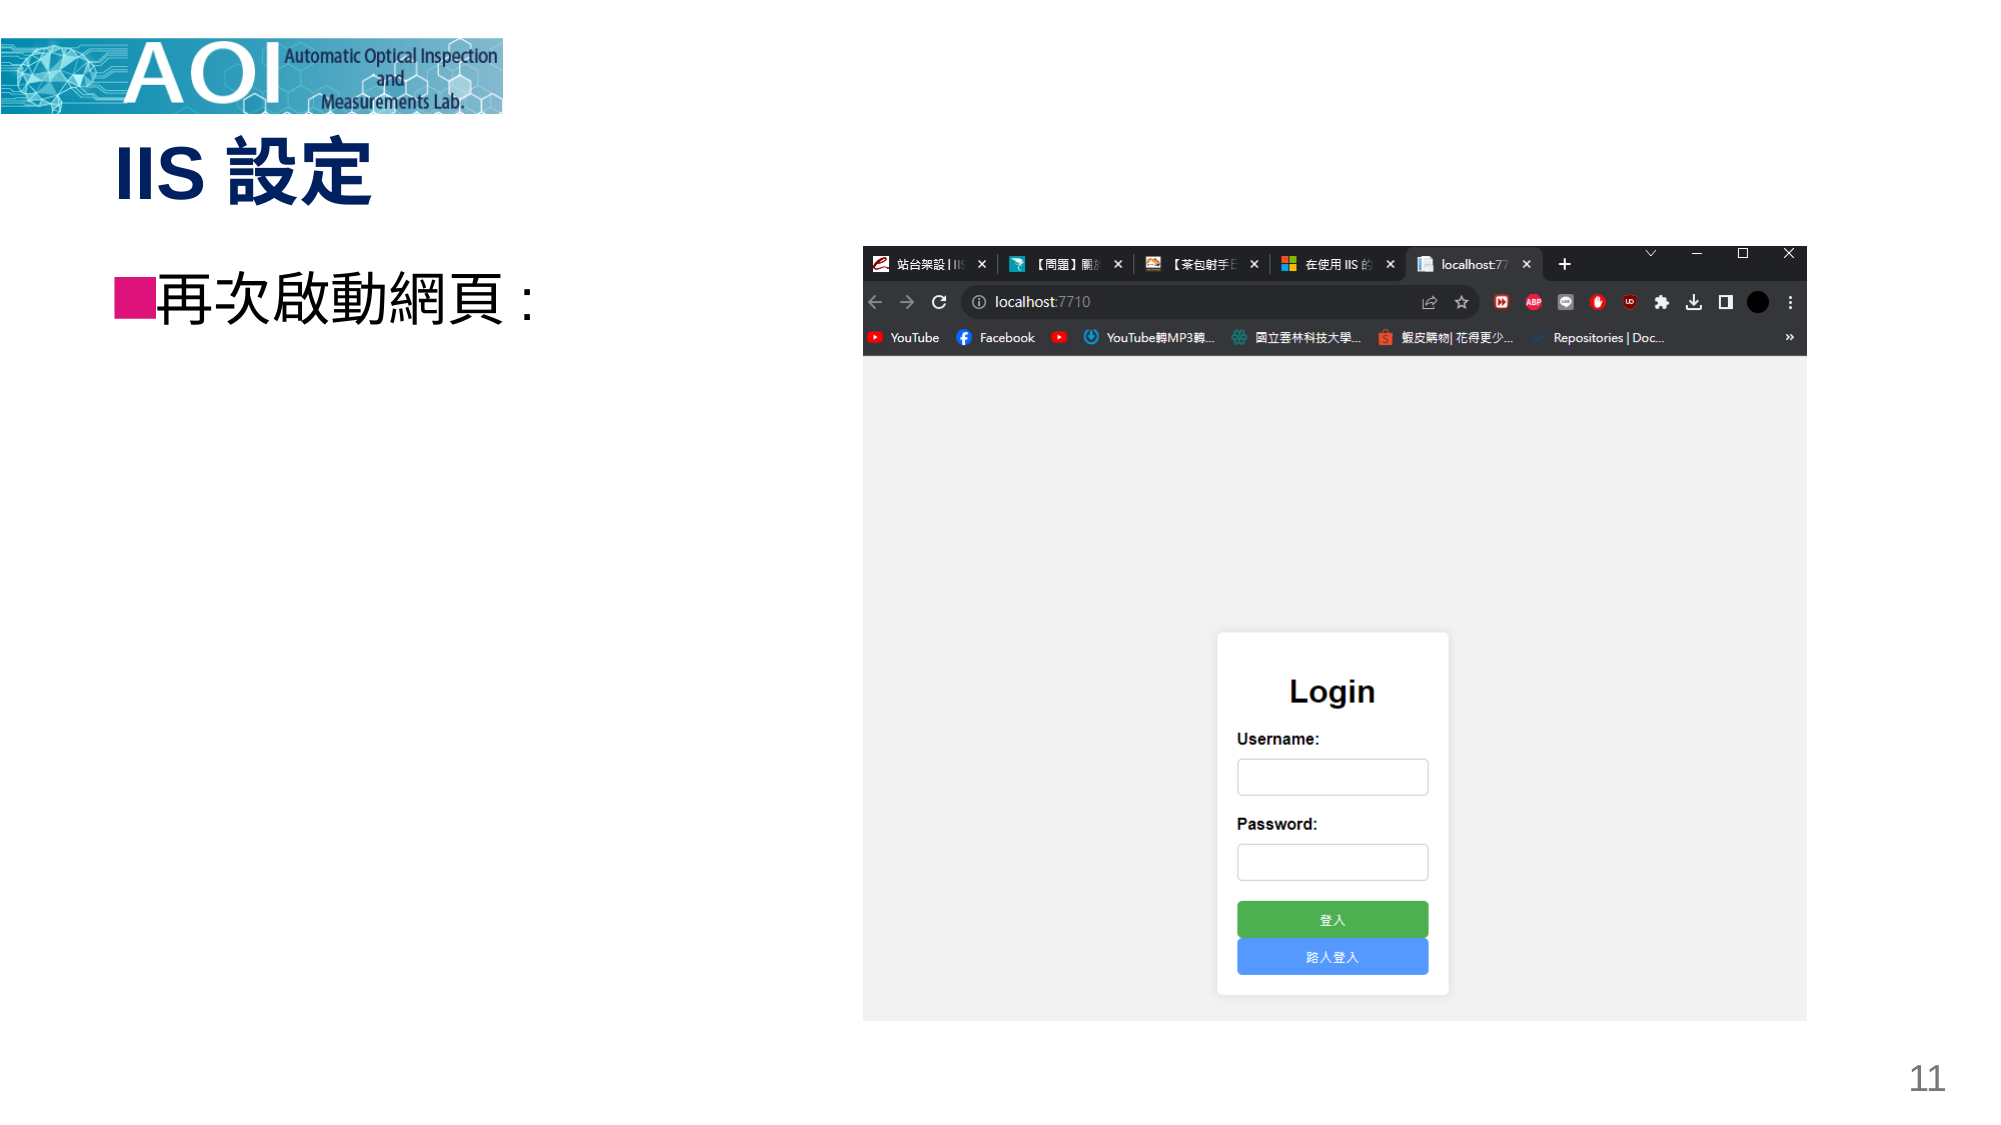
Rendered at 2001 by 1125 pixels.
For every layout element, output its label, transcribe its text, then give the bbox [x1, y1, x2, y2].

list 再次啟動網頁: [99, 262, 846, 1005]
picture [863, 246, 1807, 1021]
title IIS設定 [99, 117, 1900, 233]
picture [114, 277, 156, 319]
picture [0, 38, 503, 114]
